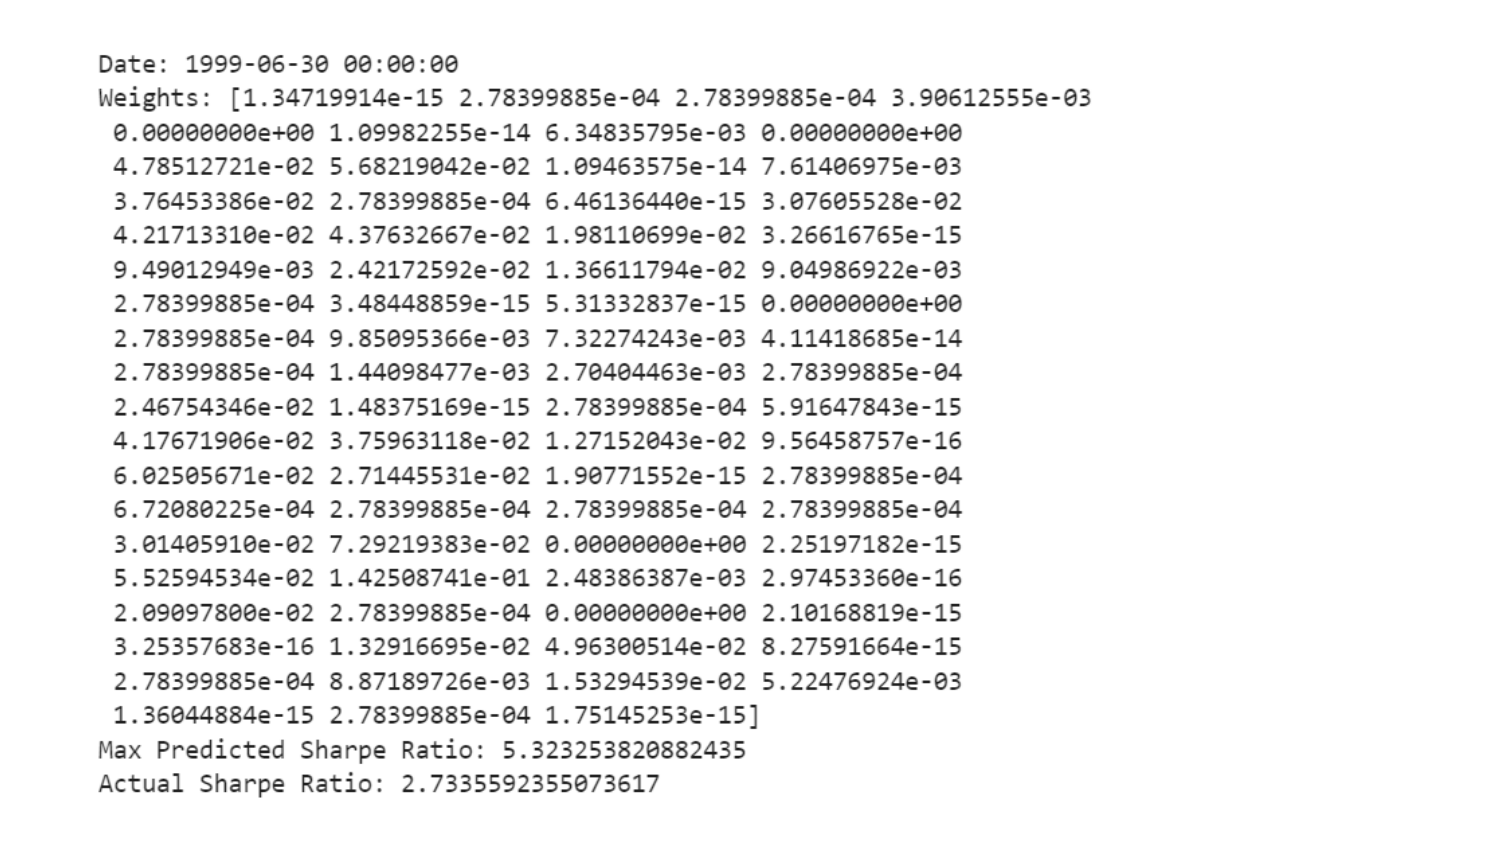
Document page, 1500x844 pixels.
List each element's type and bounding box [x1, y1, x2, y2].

picture [52, 23, 1405, 834]
